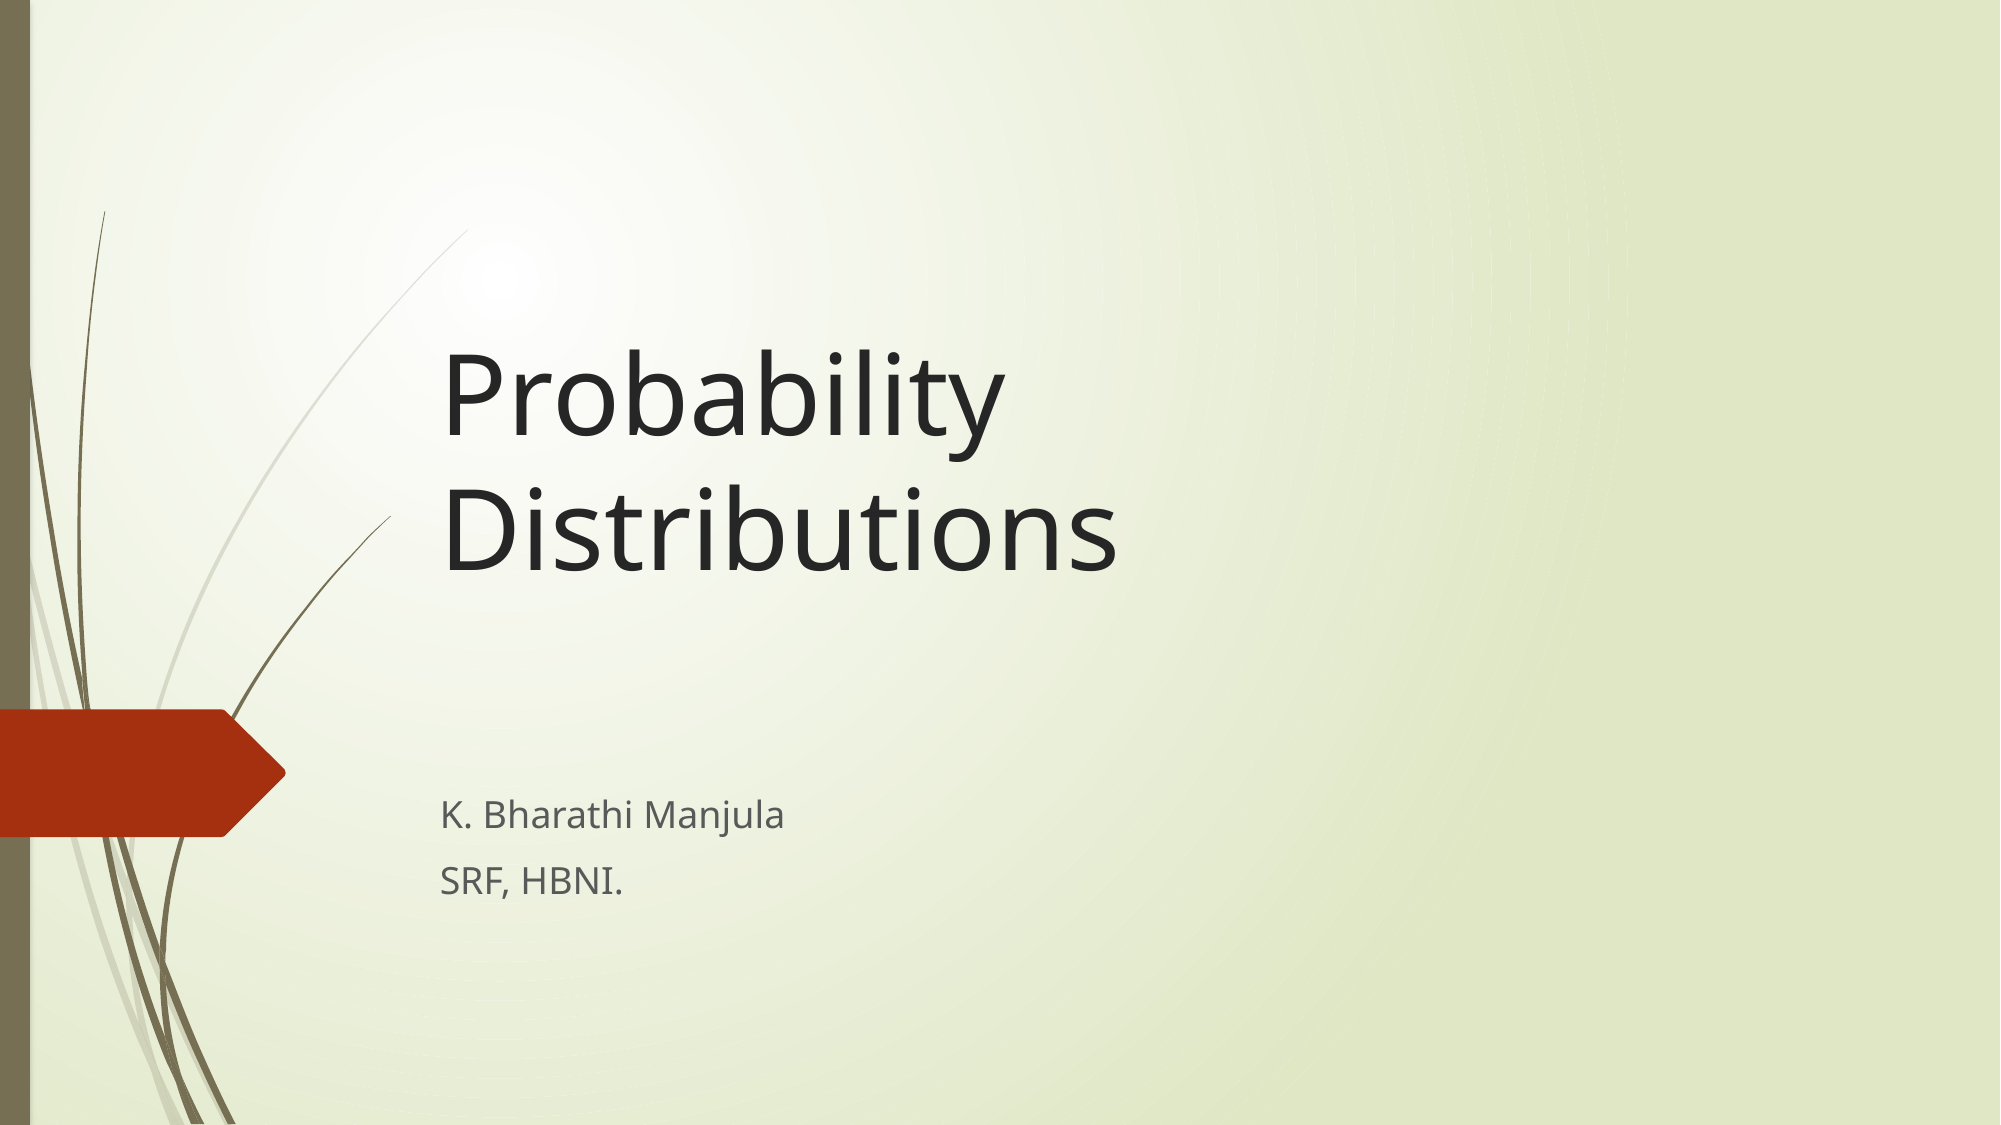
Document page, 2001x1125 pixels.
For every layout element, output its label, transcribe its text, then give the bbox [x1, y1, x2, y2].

title Probability Distributions [424, 210, 1577, 600]
subtitle K. Bharathi Manjula SRF, HBNI. [424, 783, 1888, 969]
